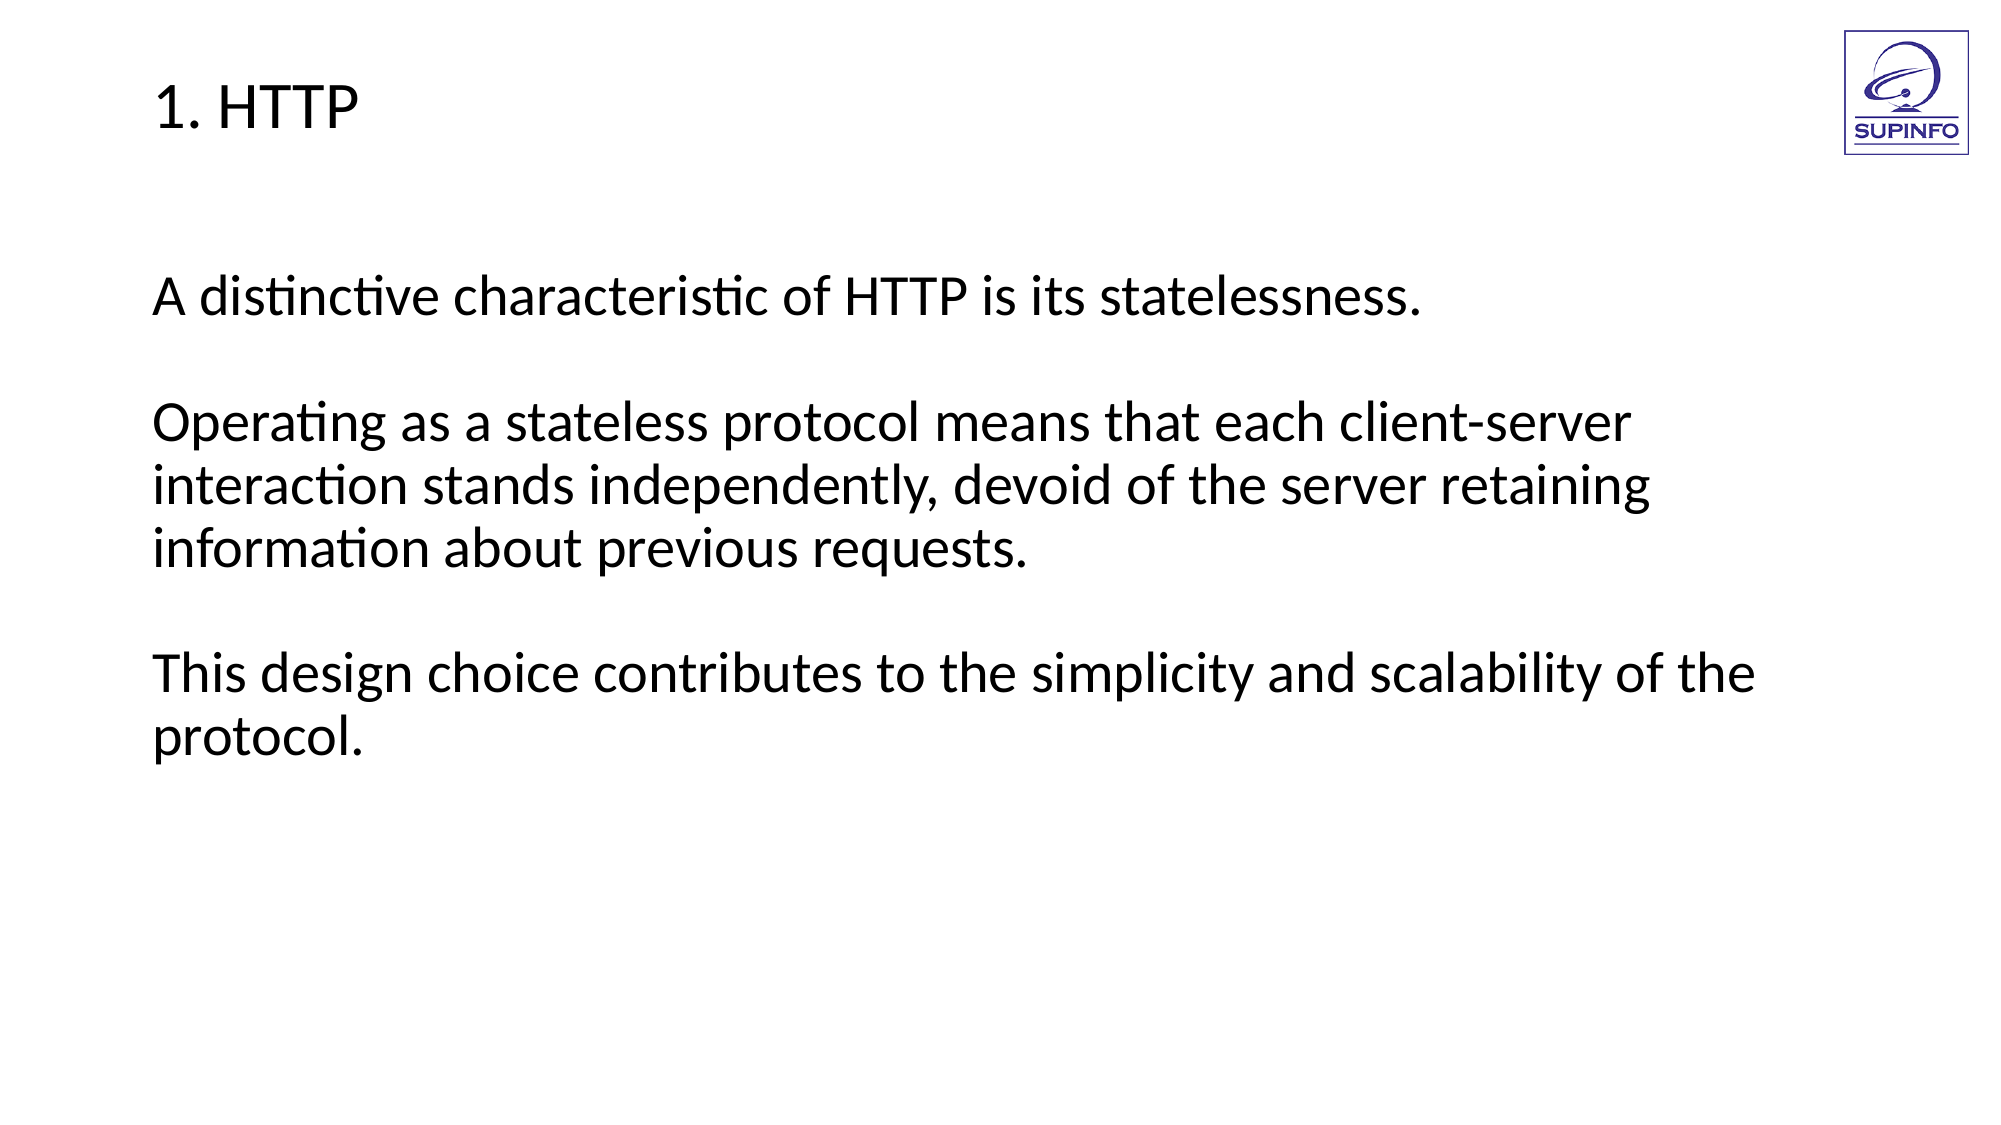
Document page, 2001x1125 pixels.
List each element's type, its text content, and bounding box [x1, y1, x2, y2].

picture [1844, 30, 1969, 155]
list 1. HTTP [137, 63, 1862, 157]
list A distinctive characteristic of HTTP is its statelessness. Operating as a stateless protocol means that each client-server interaction stands independently, devoid of the server retaining information about previous requests. This design choice contributes to the simplicity and scalability of the protocol. [137, 257, 1863, 1014]
